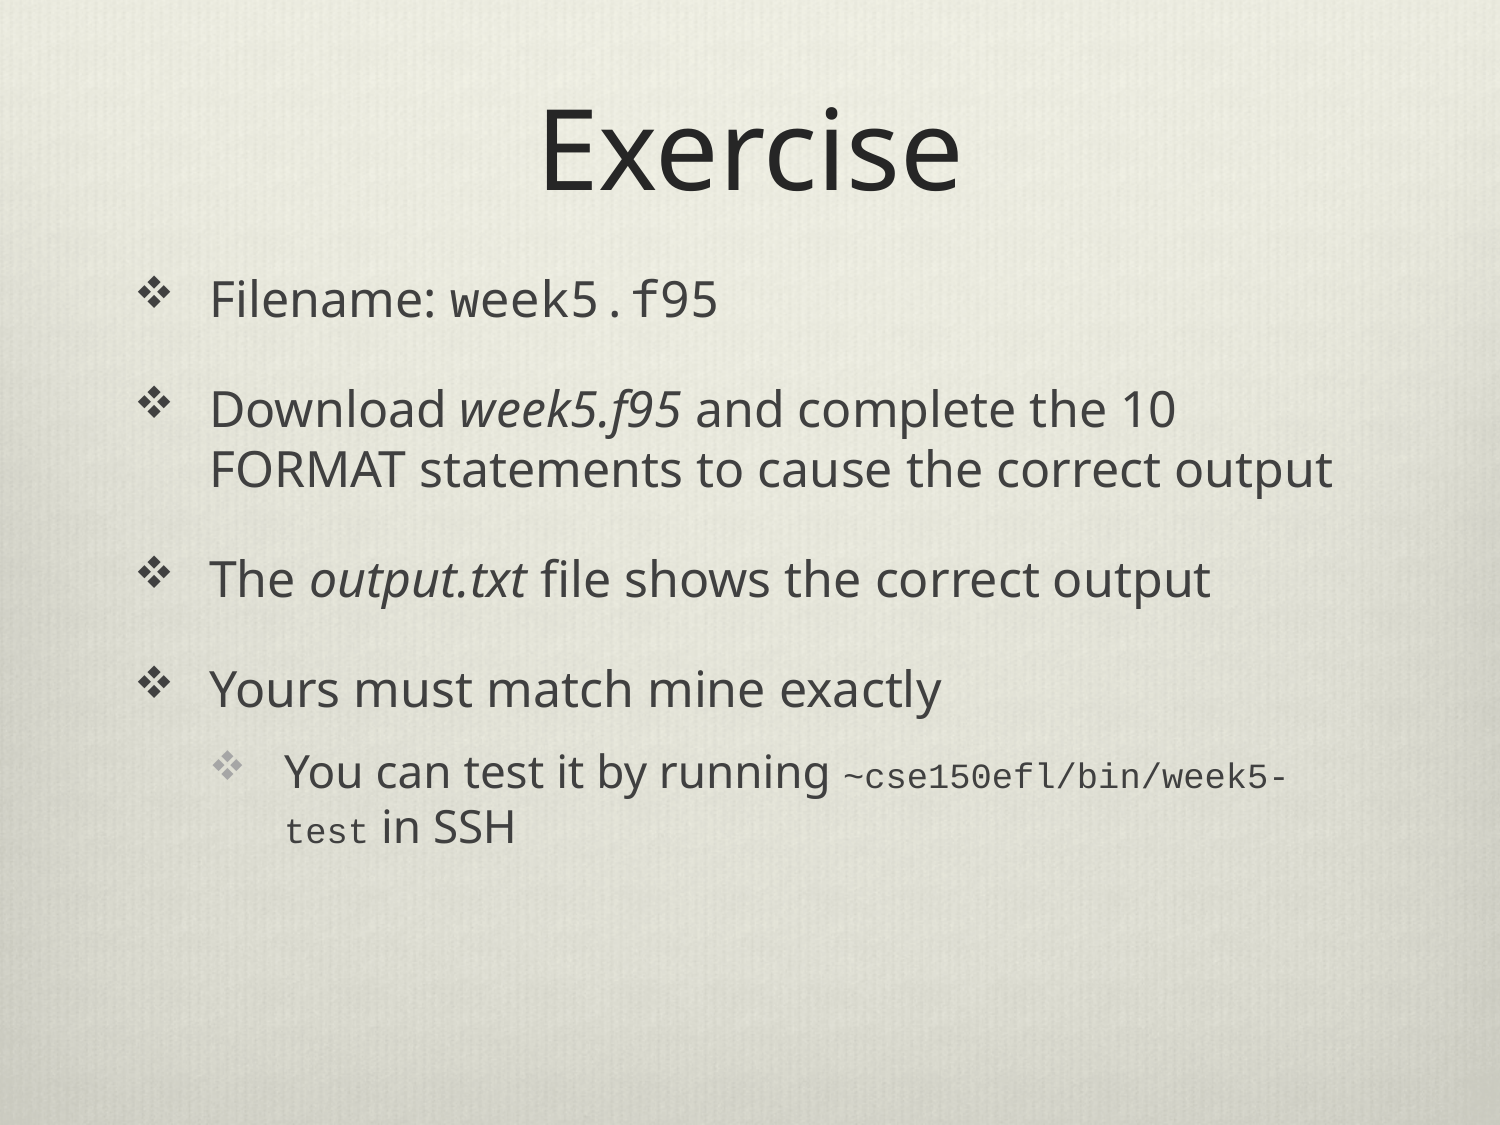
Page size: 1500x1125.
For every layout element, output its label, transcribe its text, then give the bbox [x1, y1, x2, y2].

list Filename: week5.f95 Download week5.f95 and complete the 10 FORMAT statements to cause the correct output The output.txt file shows the correct output Yours must match mine exactly You can test it by running ~cse150efl/bin/week5-test in SSH [119, 260, 1381, 1011]
title Exercise [119, 51, 1381, 240]
